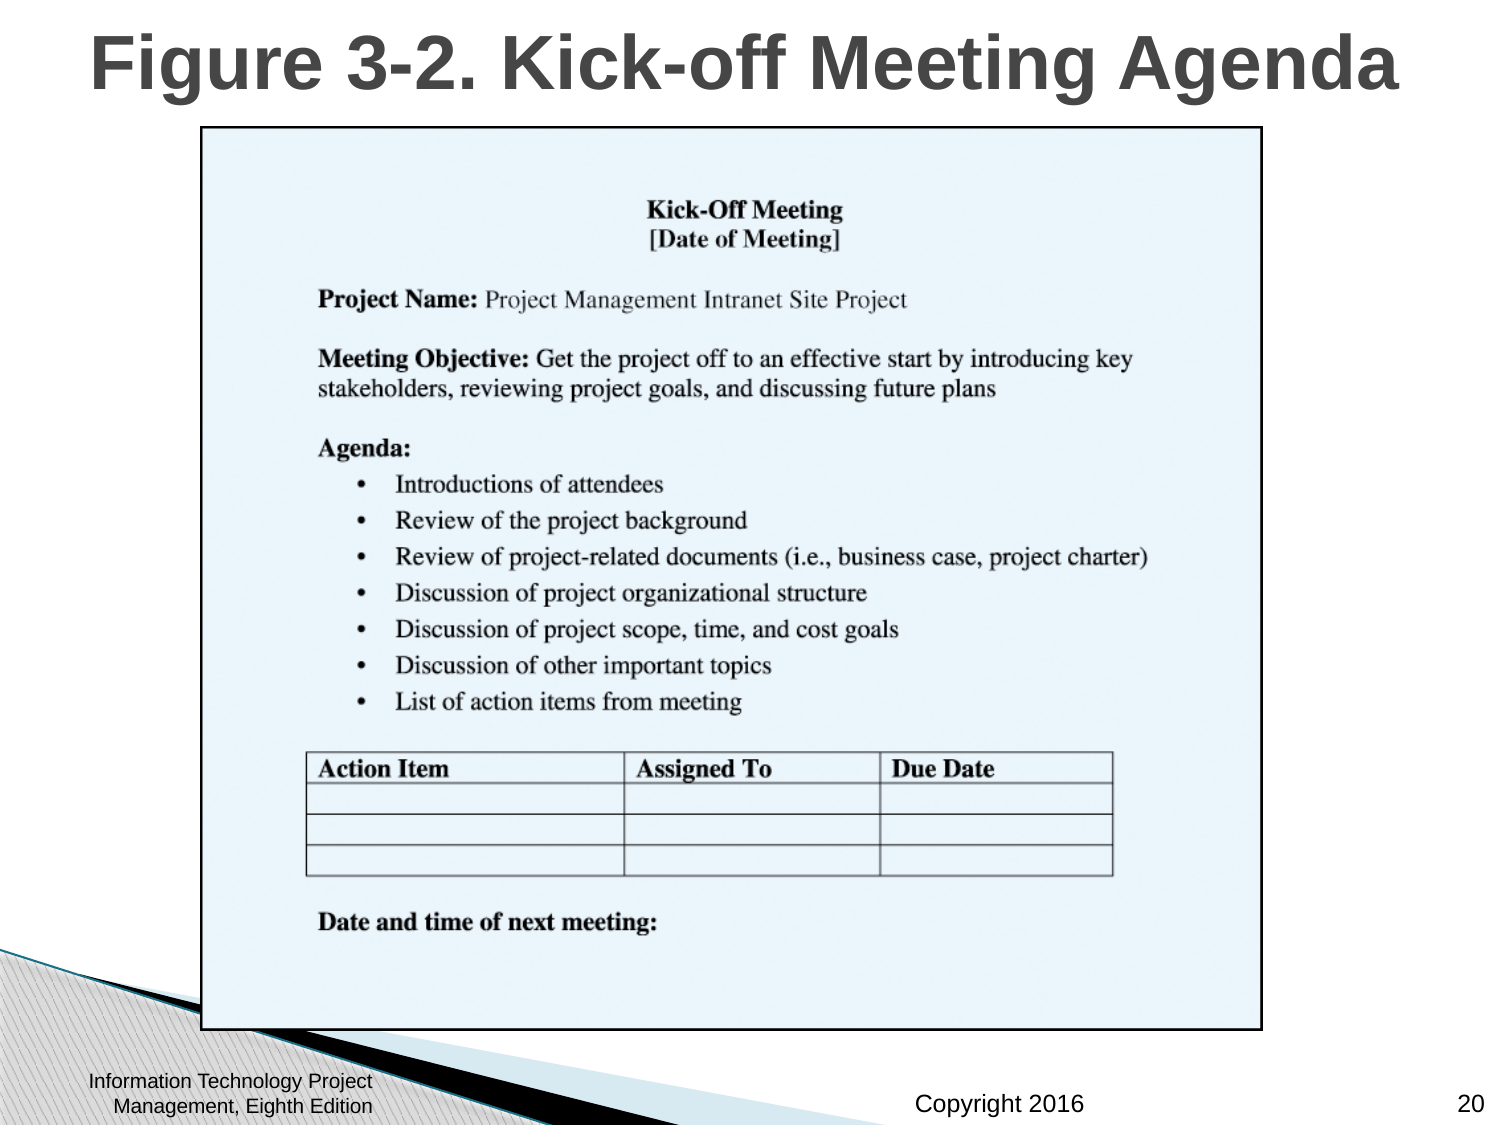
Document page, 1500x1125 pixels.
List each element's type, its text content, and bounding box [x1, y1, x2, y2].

footer Information Technology Project Management, Eighth Edition [0, 1065, 388, 1125]
slide_number 20 [1408, 1065, 1500, 1125]
title Figure 3-2. Kick-off Meeting Agenda [75, 0, 1425, 118]
picture [199, 126, 1263, 1031]
